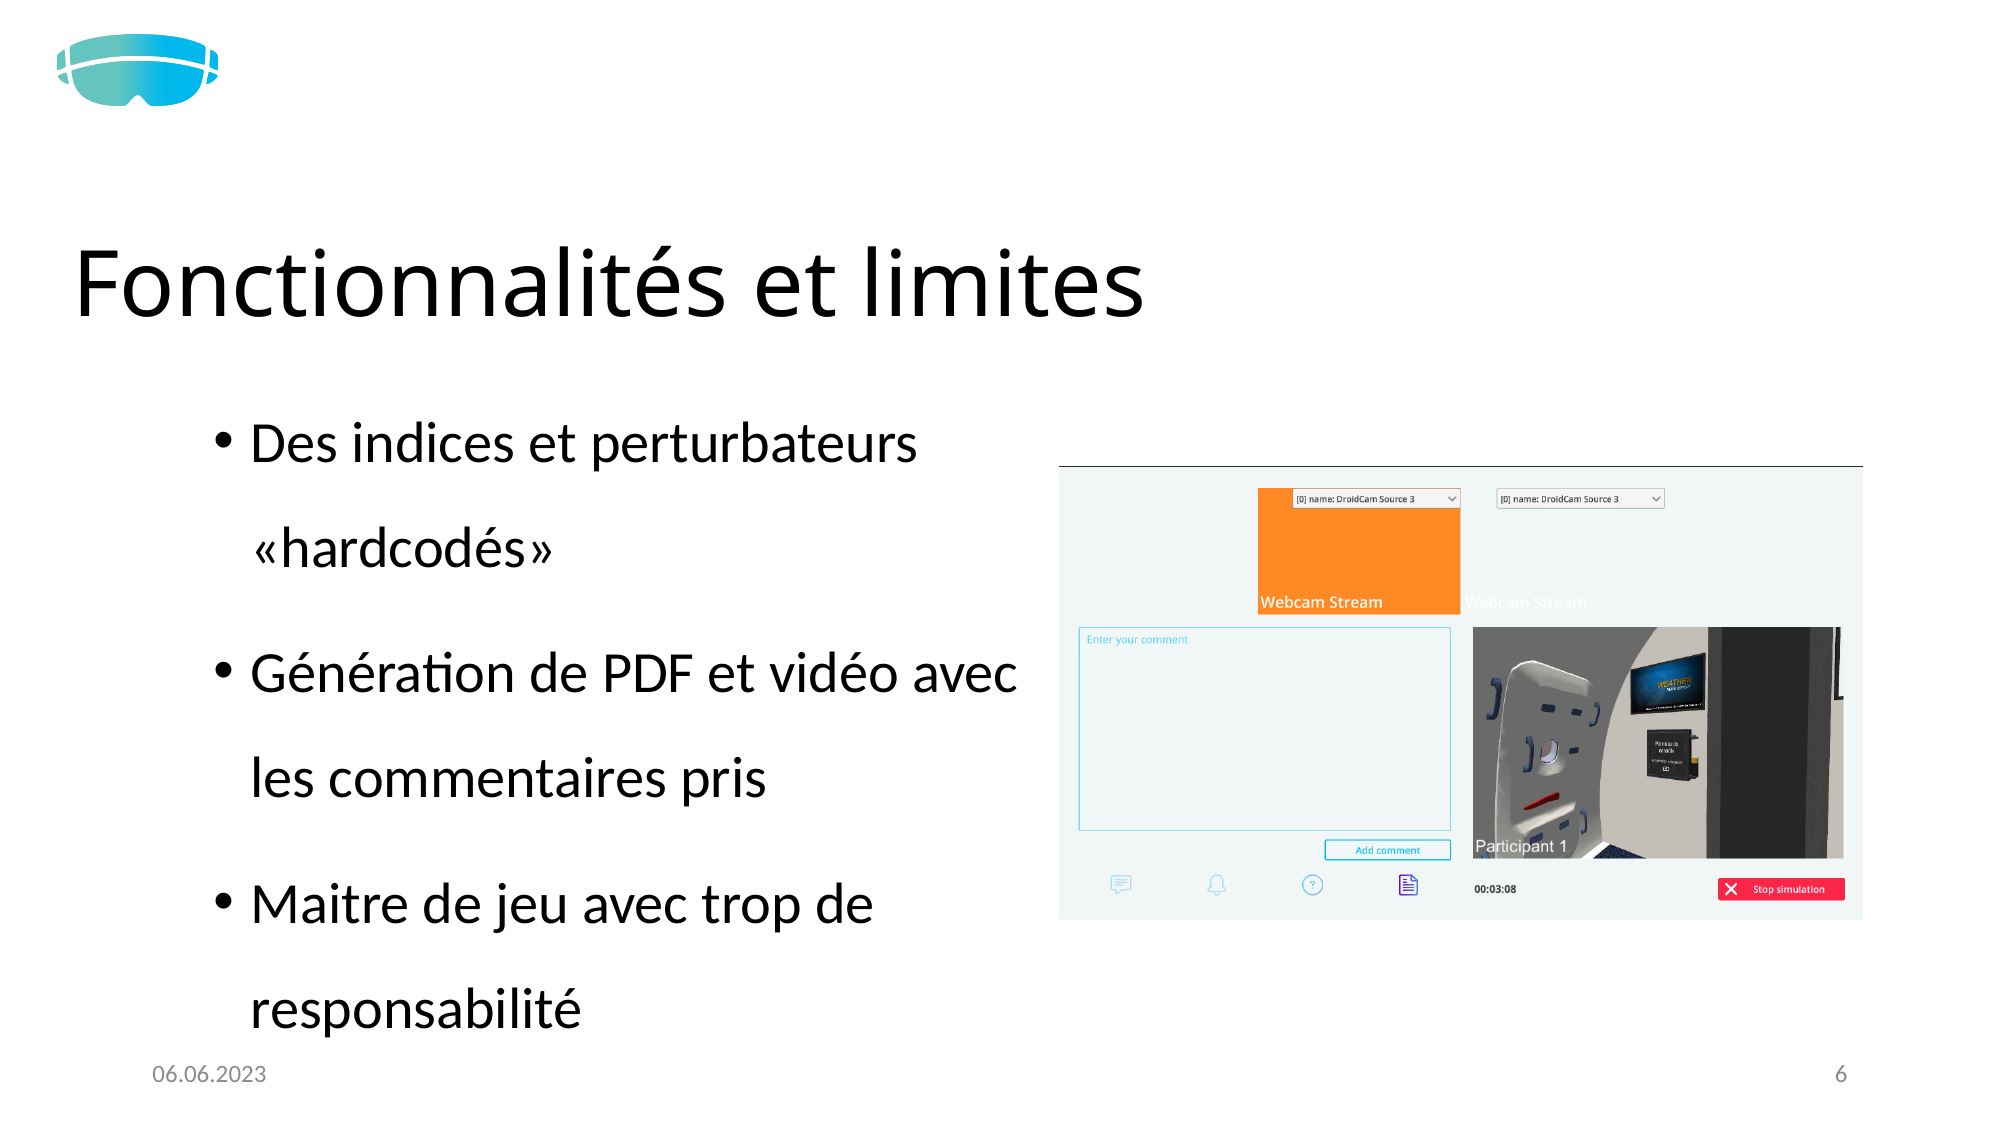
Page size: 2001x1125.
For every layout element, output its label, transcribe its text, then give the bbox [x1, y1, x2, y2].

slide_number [137, 1042, 588, 1103]
slide_number 6 [1412, 1042, 1863, 1103]
picture [1059, 466, 1863, 920]
text_box Des indices et perturbateurs «hardcodés» Génération de PDF et vidéo avec les commentaires pris Maitre de jeu avec trop de responsabilité [198, 361, 1106, 1076]
title Fonctionnalités et limites [57, 177, 1863, 396]
picture [57, 34, 218, 107]
